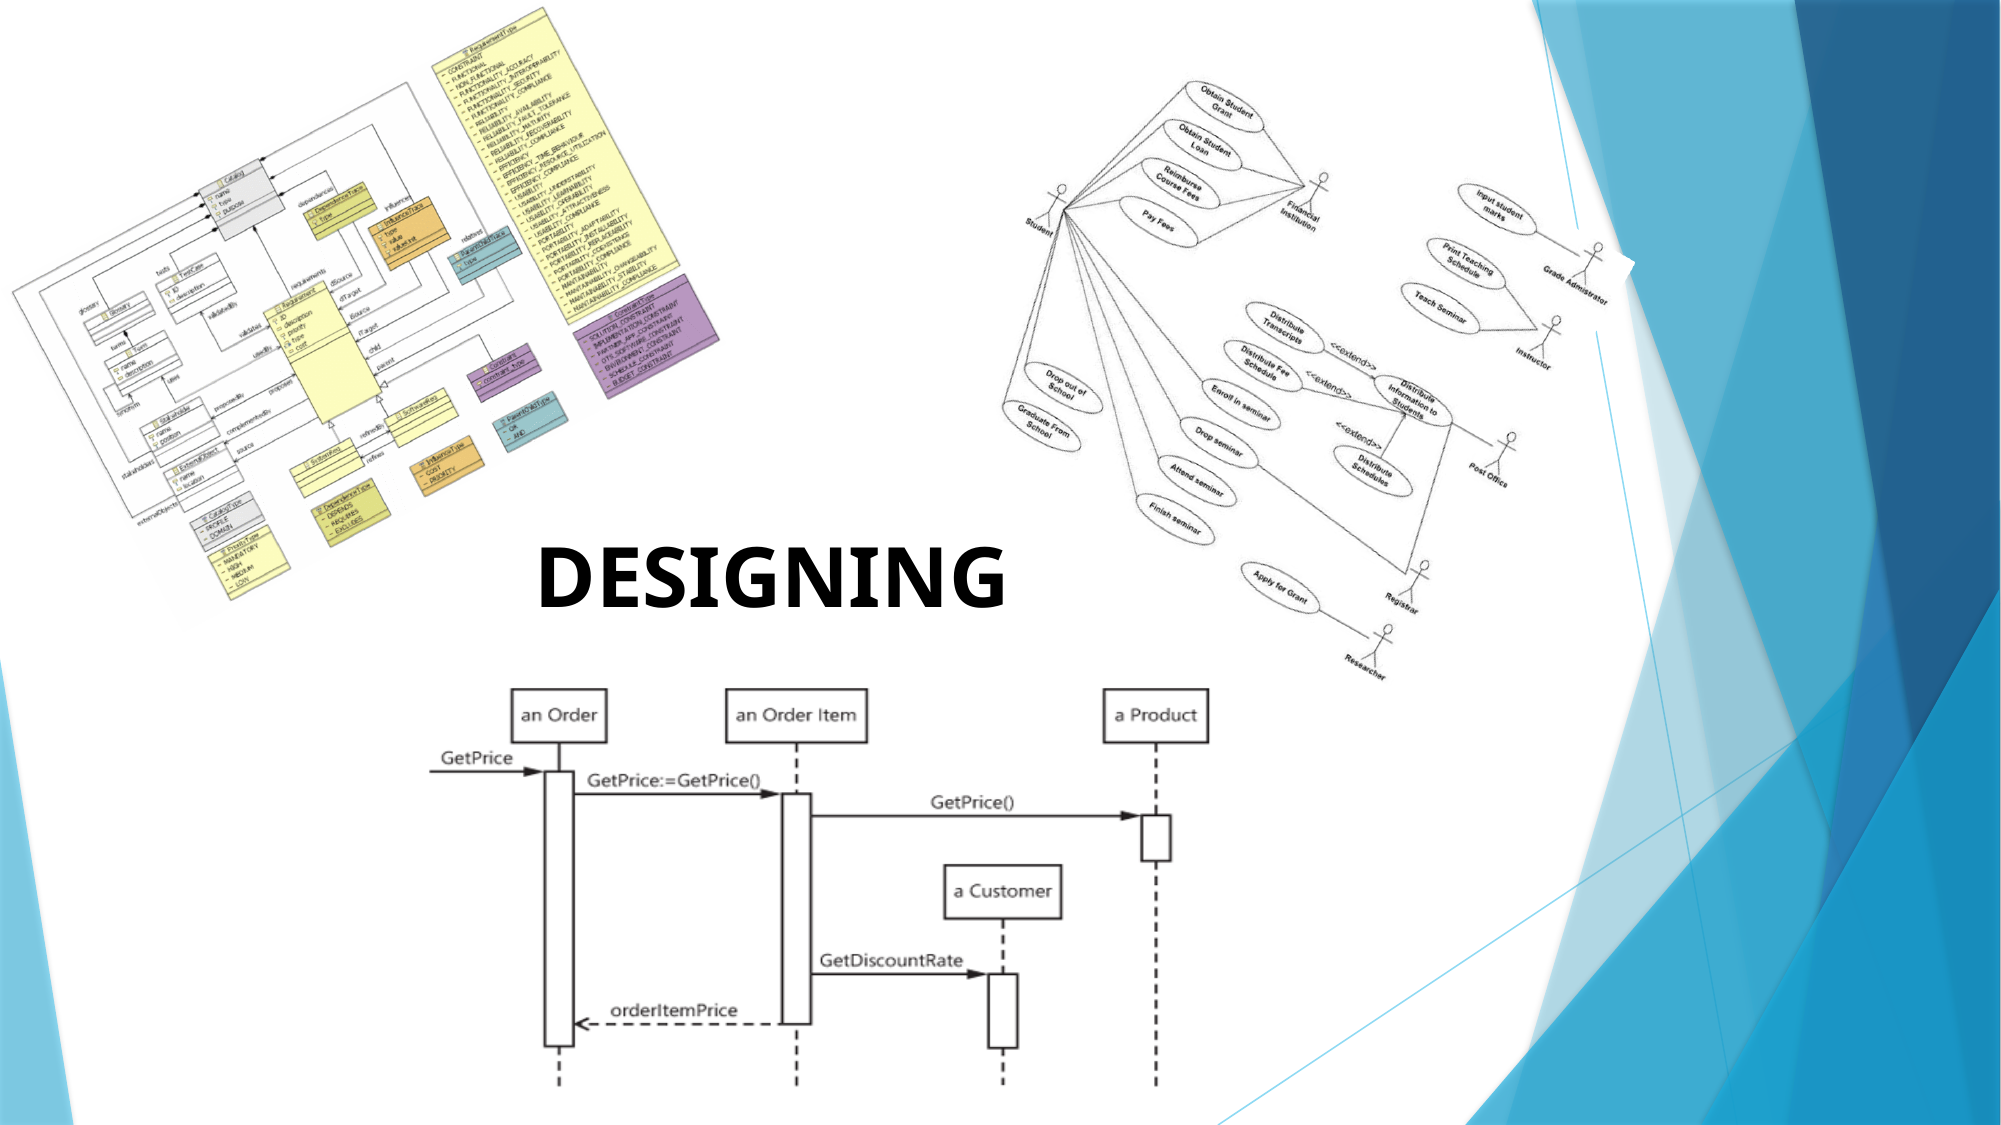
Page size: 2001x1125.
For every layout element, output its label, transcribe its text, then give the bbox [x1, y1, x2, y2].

picture [2, 1, 725, 632]
picture [915, 0, 1635, 687]
picture [428, 687, 1211, 1088]
title DESIGNING [520, 478, 1100, 632]
